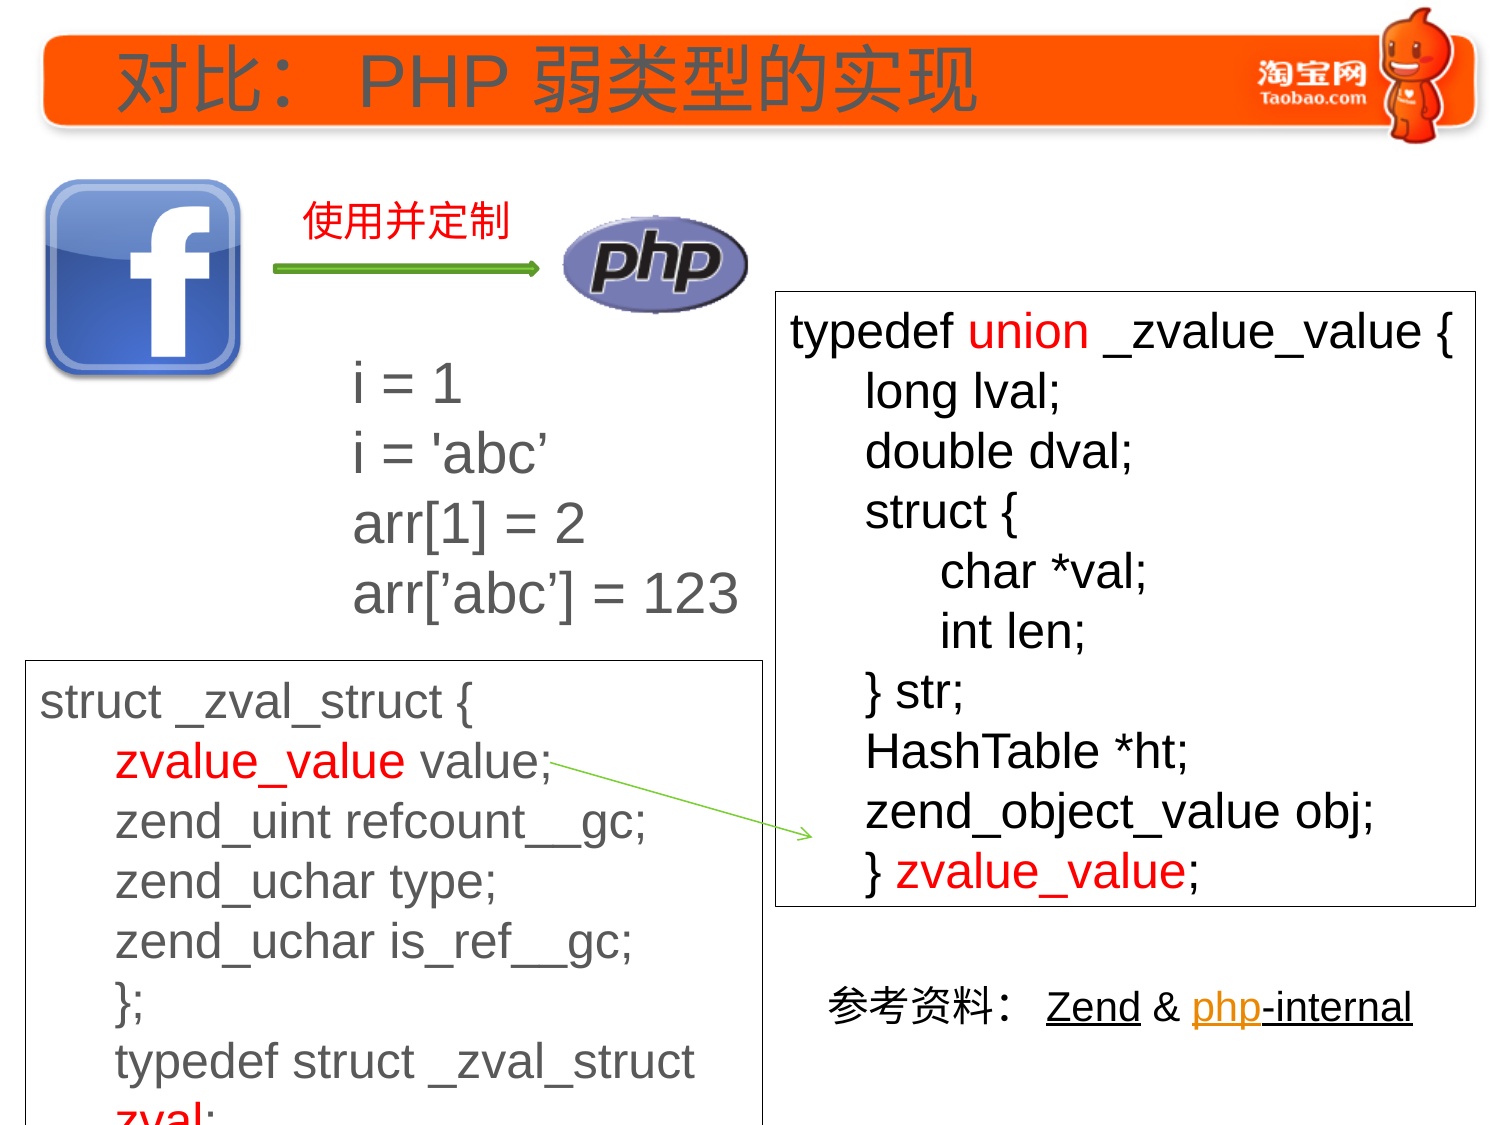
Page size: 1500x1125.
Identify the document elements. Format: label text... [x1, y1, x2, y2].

text_box struct _zval_struct { zvalue_value value; zend_uint refcount__gc; zend_uchar type; zend_uchar is_ref__gc; }; typedef struct _zval_struct zval; [24, 660, 763, 1125]
text_box [272, 260, 540, 277]
text_box typedef union _zvalue_value { long lval; double dval; struct { char *val; int len; } str; HashTable *ht; zend_object_value obj; } zvalue_value; [774, 291, 1475, 907]
text_box 参考资料：Zend & php-internal [812, 971, 1438, 1037]
picture [0, 0, 1500, 1125]
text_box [549, 762, 813, 838]
text_box i = 1 i = 'abc’ arr[1] = 2 arr[’abc’] = 123 [337, 337, 763, 633]
text_box 使用并定制 [287, 187, 538, 253]
text_box 对比：PHP弱类型的实现 [99, 24, 1038, 130]
